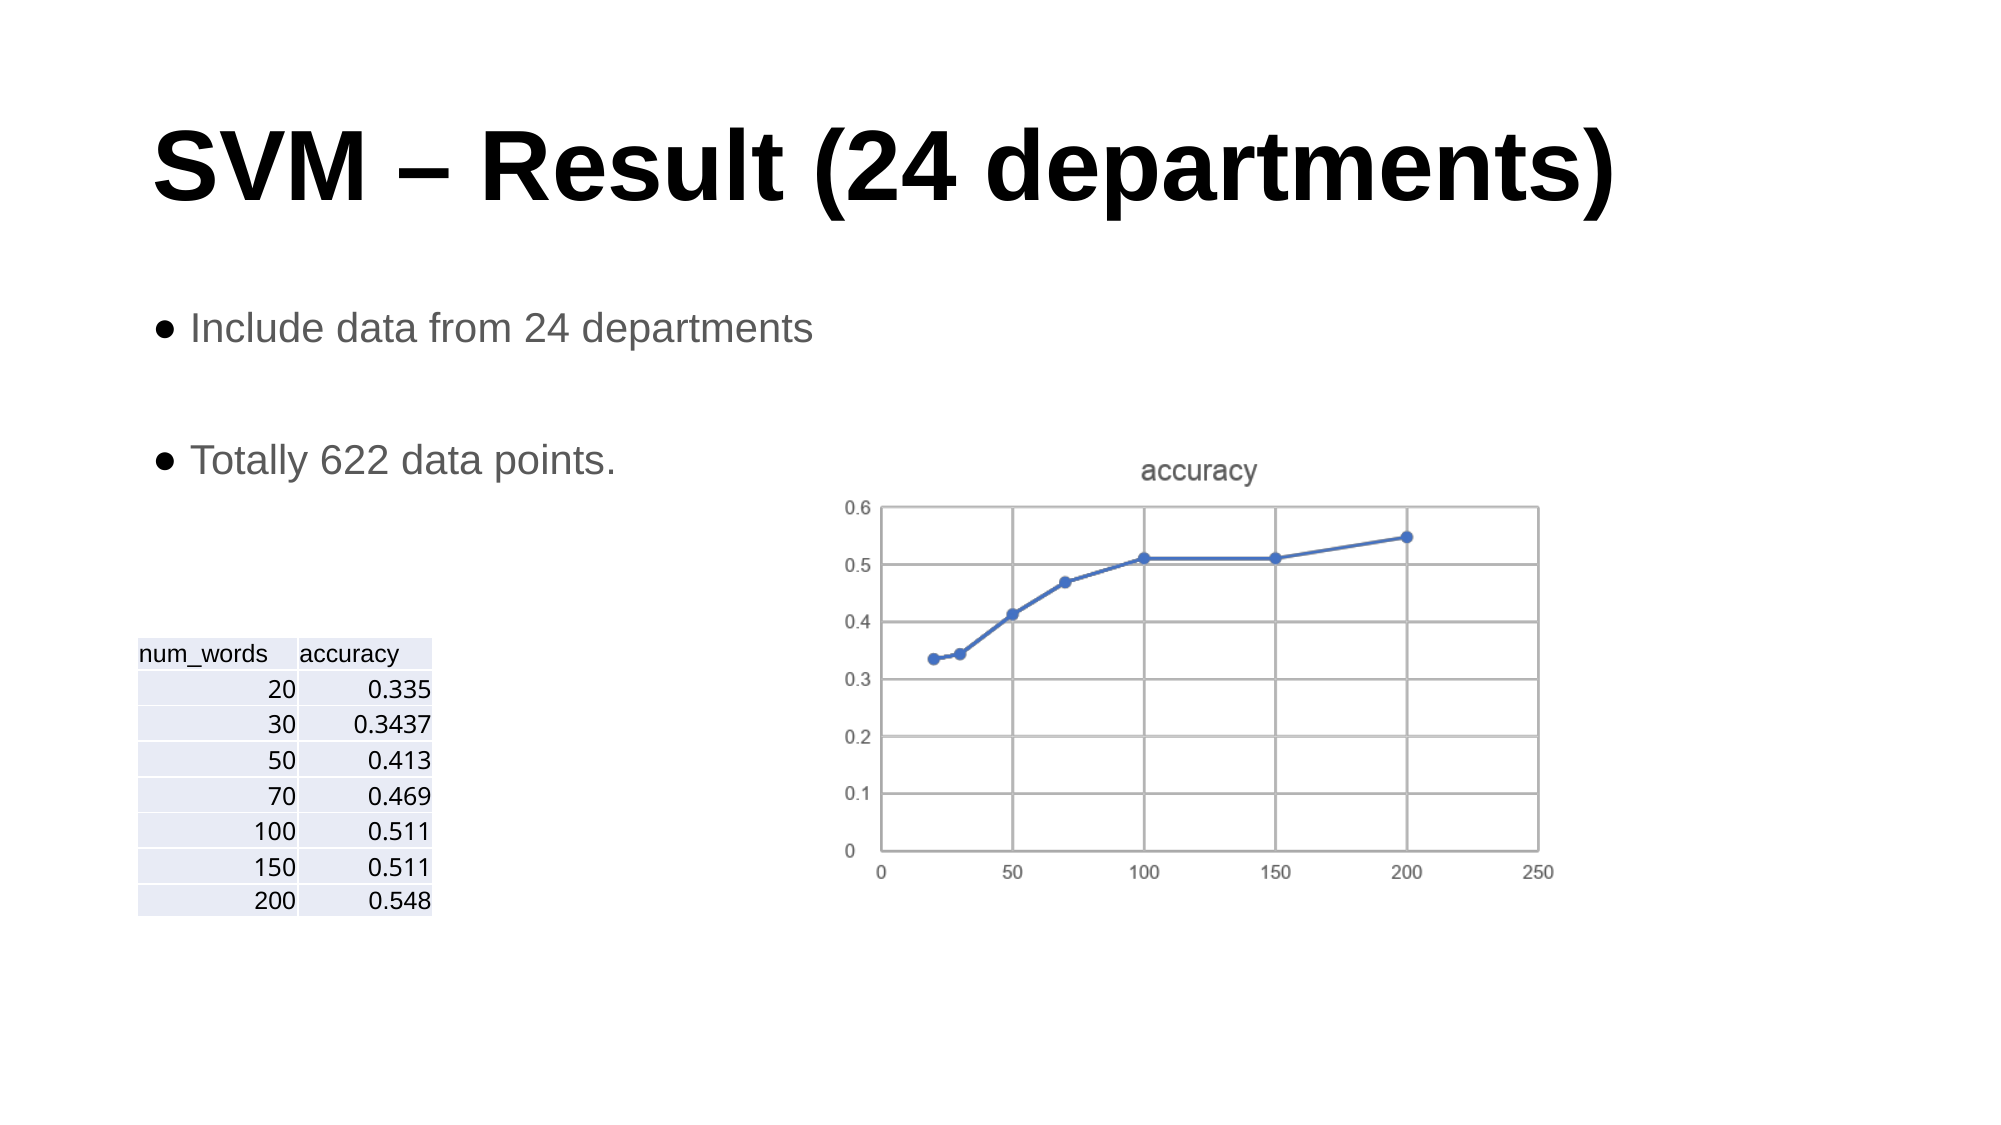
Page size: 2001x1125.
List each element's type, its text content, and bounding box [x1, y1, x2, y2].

table_cell 50 [138, 742, 297, 776]
table_cell 30 [138, 706, 297, 740]
title SVM – Result (24 departments) [137, 59, 1863, 278]
list Include data from 24 departments Totally 622 data points. [137, 299, 1863, 1014]
picture [824, 453, 1575, 904]
table_cell 100 [138, 813, 297, 847]
table_cell 0.413 [299, 742, 432, 776]
table_cell 0.3437 [299, 706, 432, 740]
table_cell 70 [138, 778, 297, 812]
table_cell 0.335 [299, 671, 432, 705]
table_cell 150 [138, 849, 297, 883]
table_cell 0.469 [299, 778, 432, 812]
table_header num_words [138, 638, 297, 669]
table_cell 0.511 [299, 849, 432, 883]
table_cell 20 [138, 671, 297, 705]
table_cell 0.548 [299, 885, 432, 916]
table_cell 0.511 [299, 813, 432, 847]
table_header accuracy [299, 638, 432, 669]
table_cell 200 [138, 885, 297, 916]
